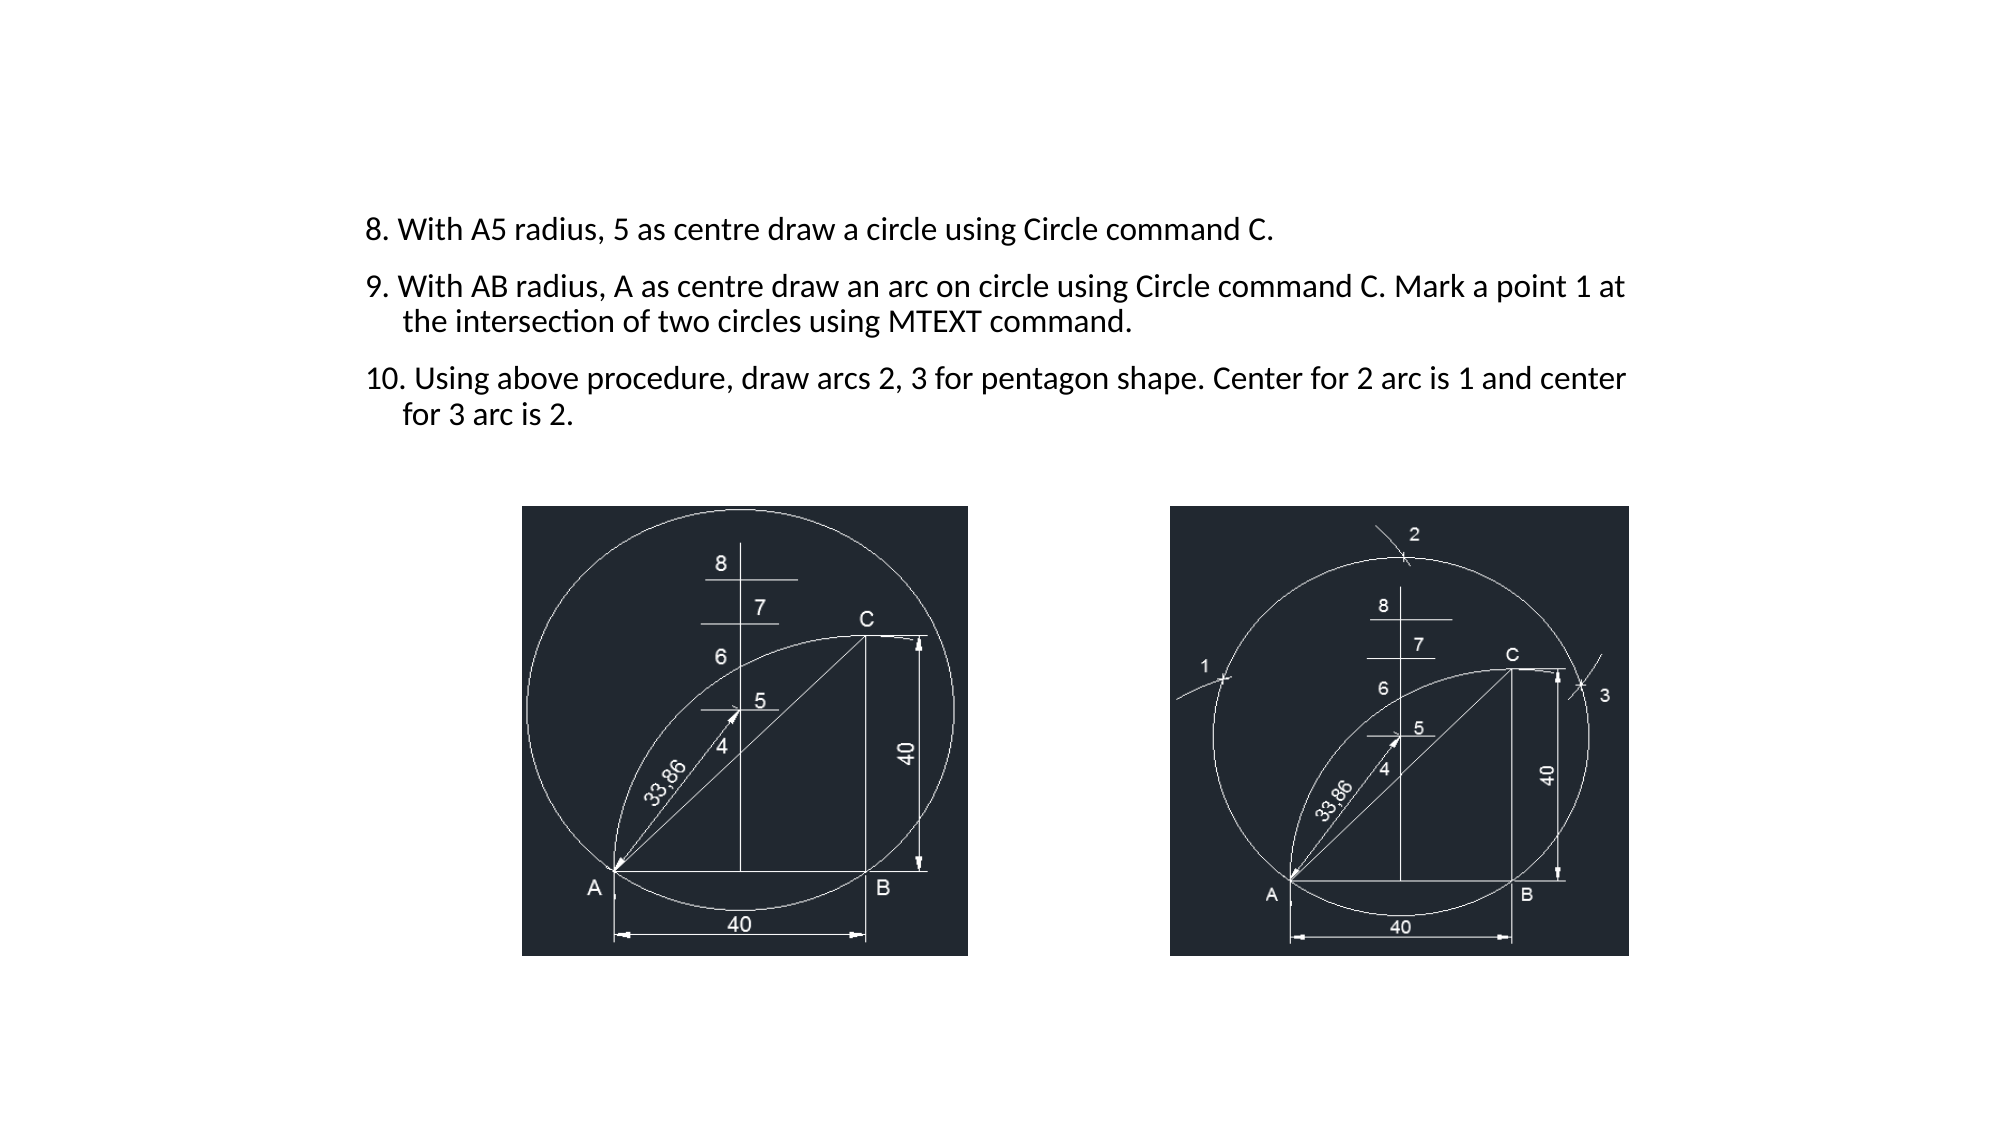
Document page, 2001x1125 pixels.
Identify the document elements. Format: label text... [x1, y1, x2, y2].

picture [1170, 506, 1629, 956]
list 8. With A5 radius, 5 as centre draw a circle using Circle command C. 9. With AB radius, A as centre draw an arc on circle using Circle command C. Mark a point 1 at the intersection of two circles using MTEXT command. 10. Using above procedure, draw arcs 2, 3 for pentagon shape. Center for 2 arc is 1 and center for 3 arc is 2. [350, 204, 1657, 1024]
picture [522, 506, 968, 956]
